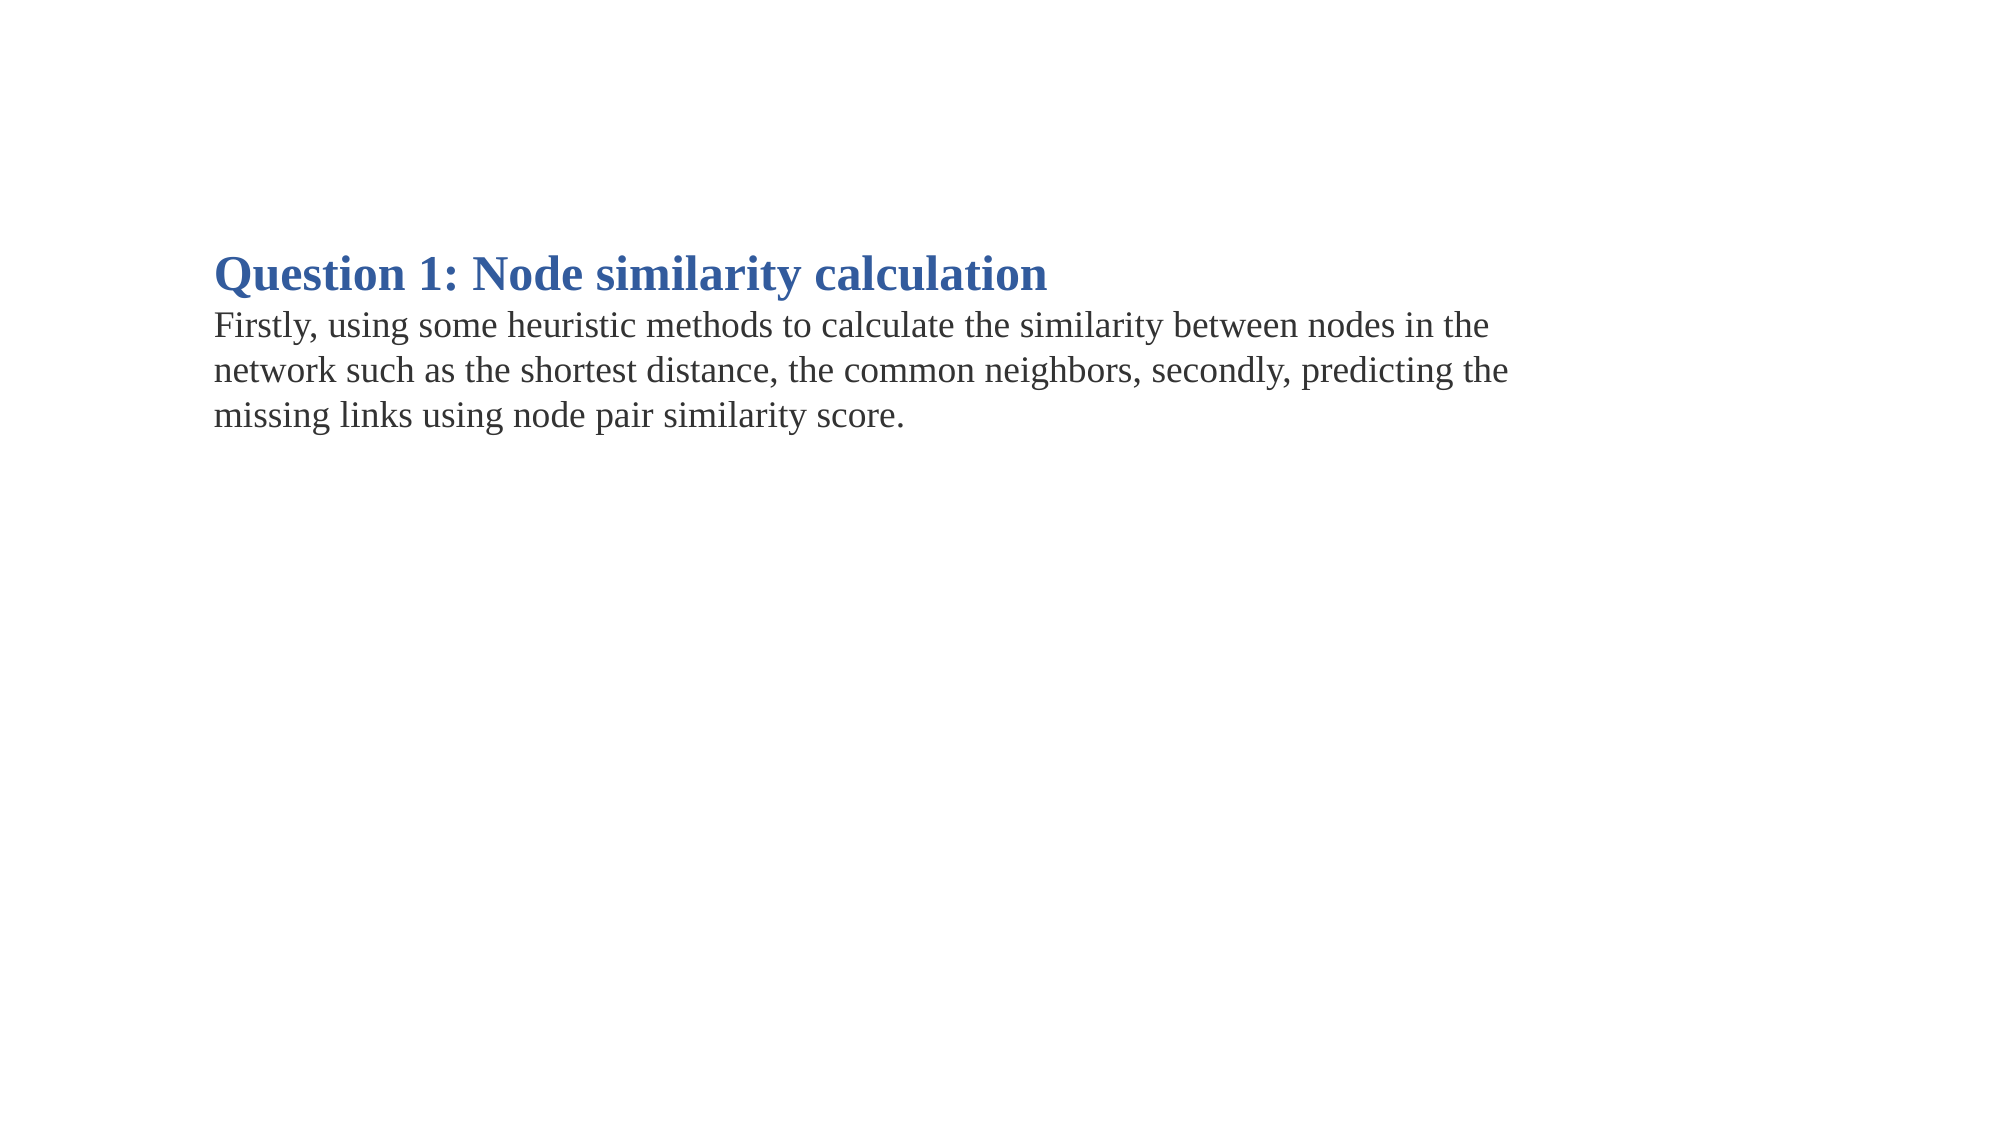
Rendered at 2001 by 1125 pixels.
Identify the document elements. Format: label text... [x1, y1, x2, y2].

text_box Question 1: Node similarity calculation Firstly, using some heuristic methods to calculate the similarity between nodes in the network such as the shortest distance, the common neighbors, secondly, predicting the missing links using node pair similarity score. [199, 232, 1587, 533]
